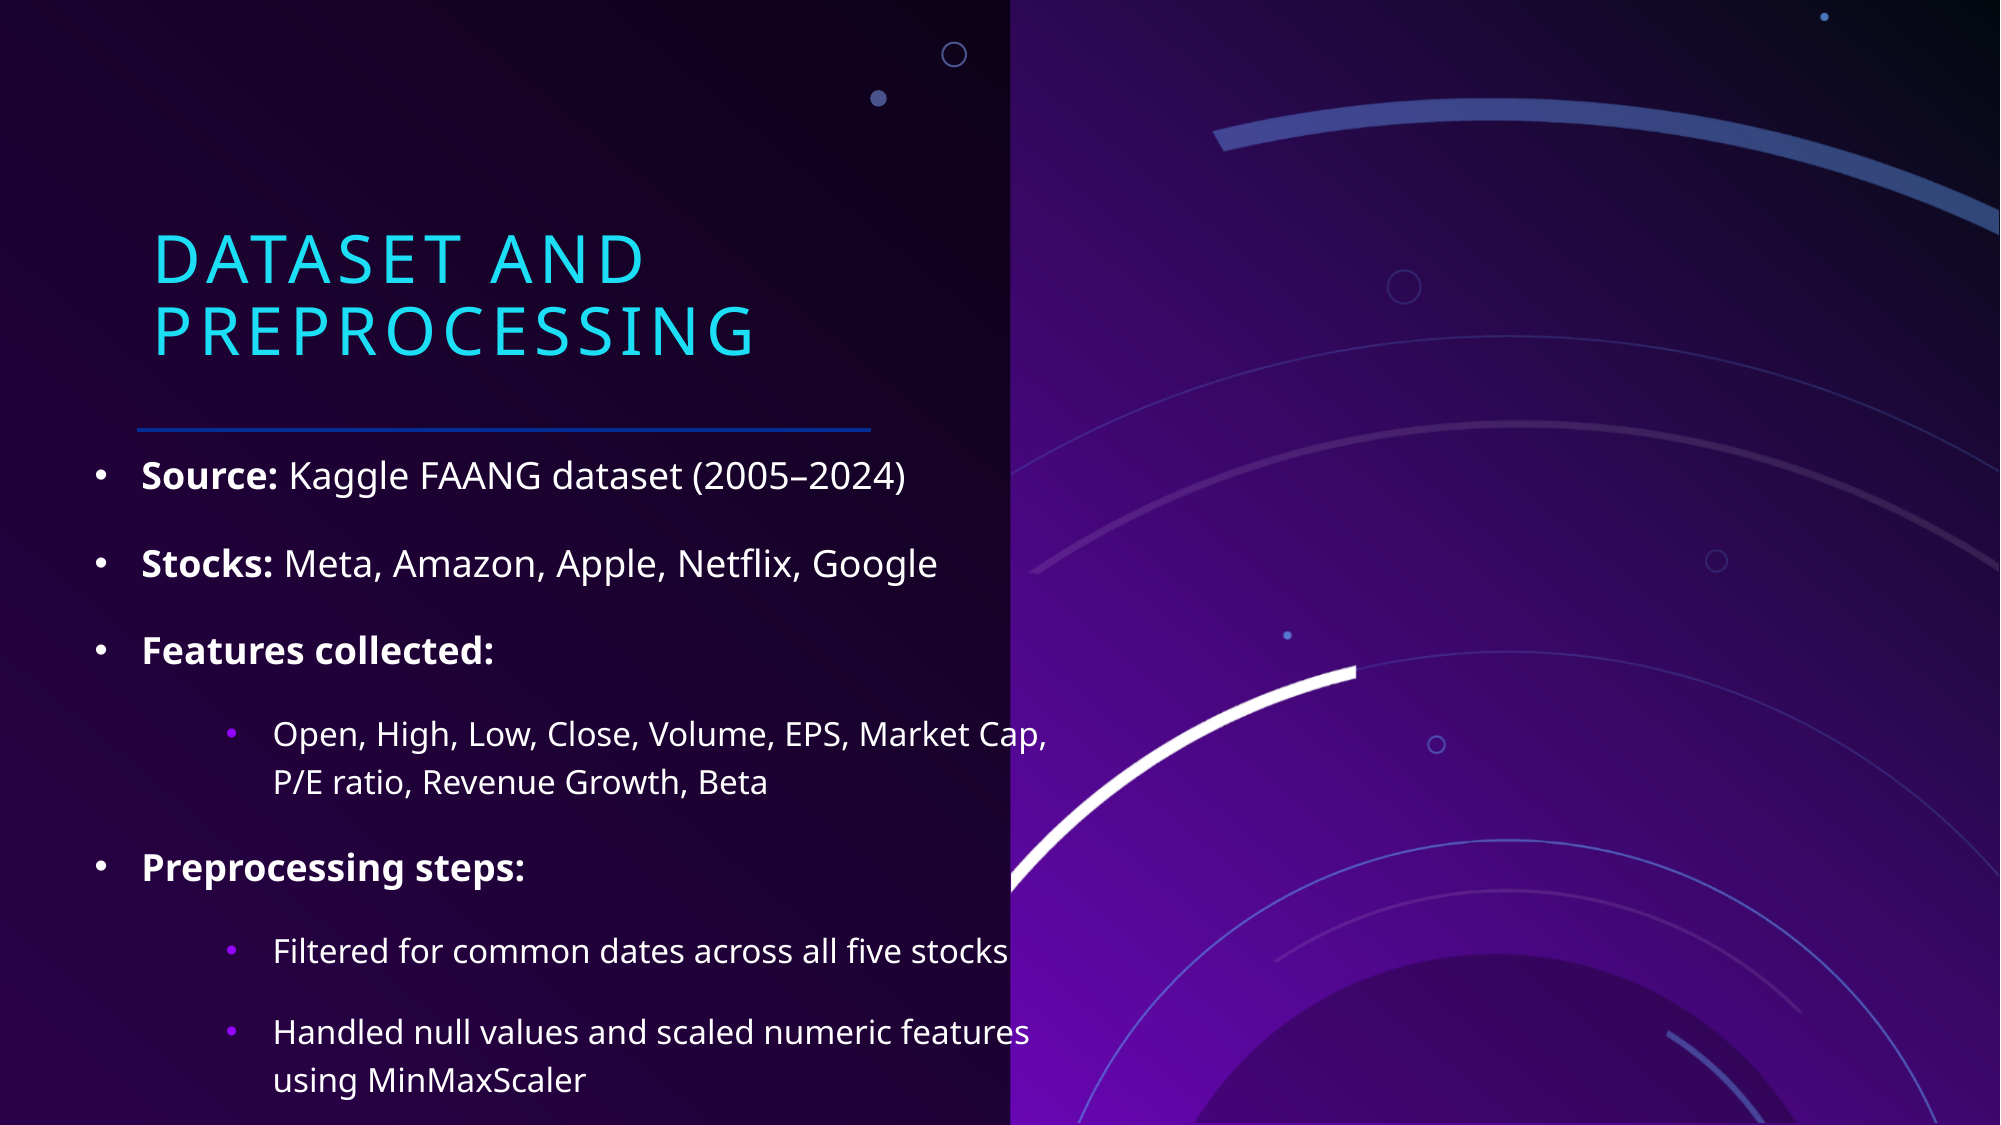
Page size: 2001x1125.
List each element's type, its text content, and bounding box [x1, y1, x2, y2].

title Dataset and preprocessing [137, 59, 871, 378]
picture [1011, 0, 1999, 1123]
list Source: Kaggle FAANG dataset (2005–2024) Stocks: Meta, Amazon, Apple, Netflix, Google Features collected: Open, High, Low, Close, Volume, EPS, Market Cap, P/E ratio, Revenue Growth, Beta Preprocessing steps: Filtered for common dates across all five stocks Handled null values and scaled numeric features using MinMaxScaler [79, 435, 1066, 1059]
